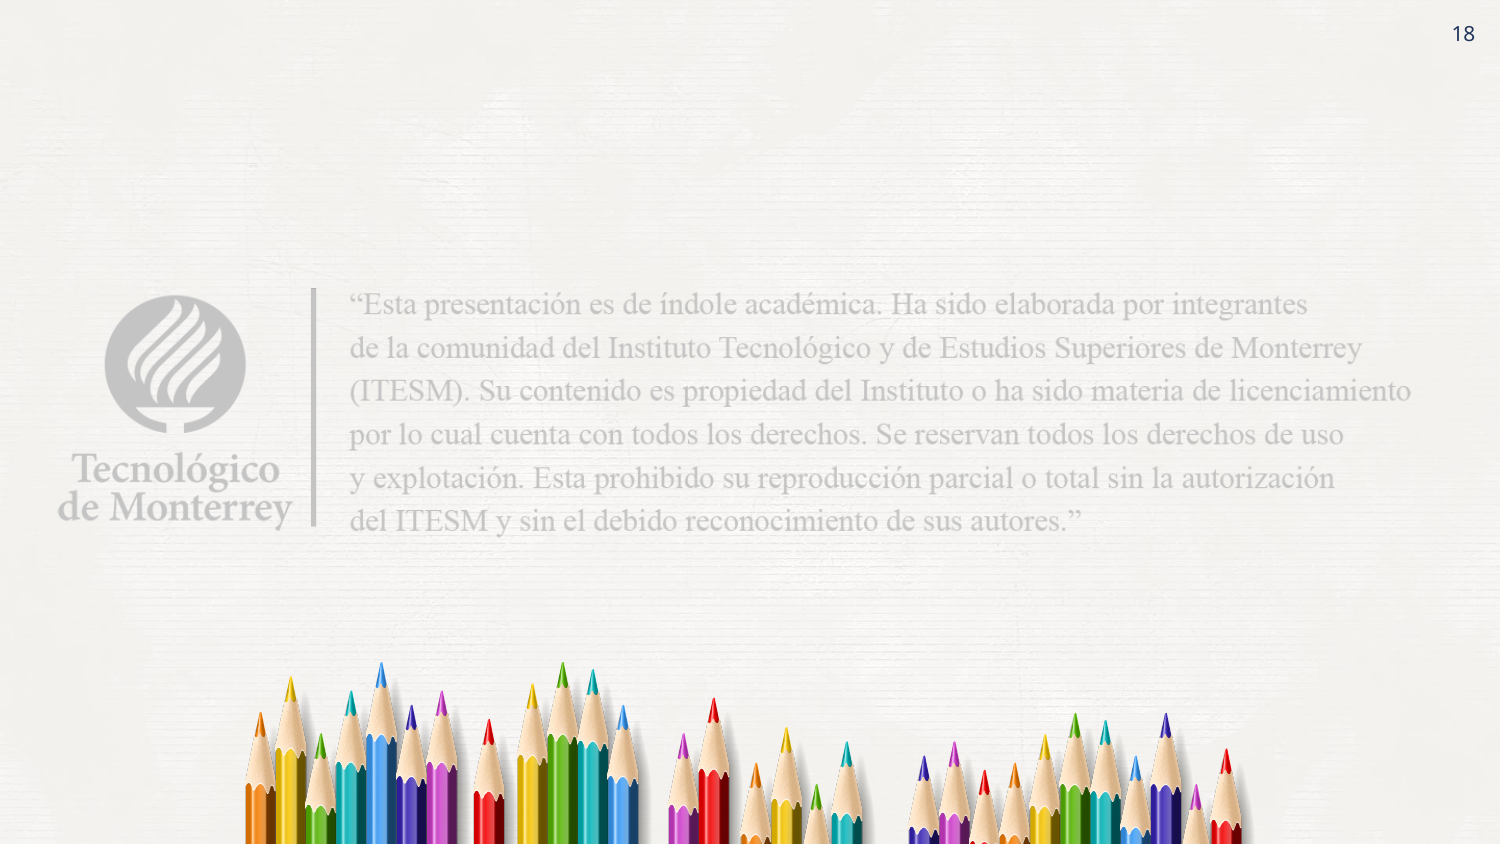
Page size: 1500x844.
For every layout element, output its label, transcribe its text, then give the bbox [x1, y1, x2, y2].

picture [0, 0, 1500, 844]
slide_number 18 [1421, 20, 1476, 66]
